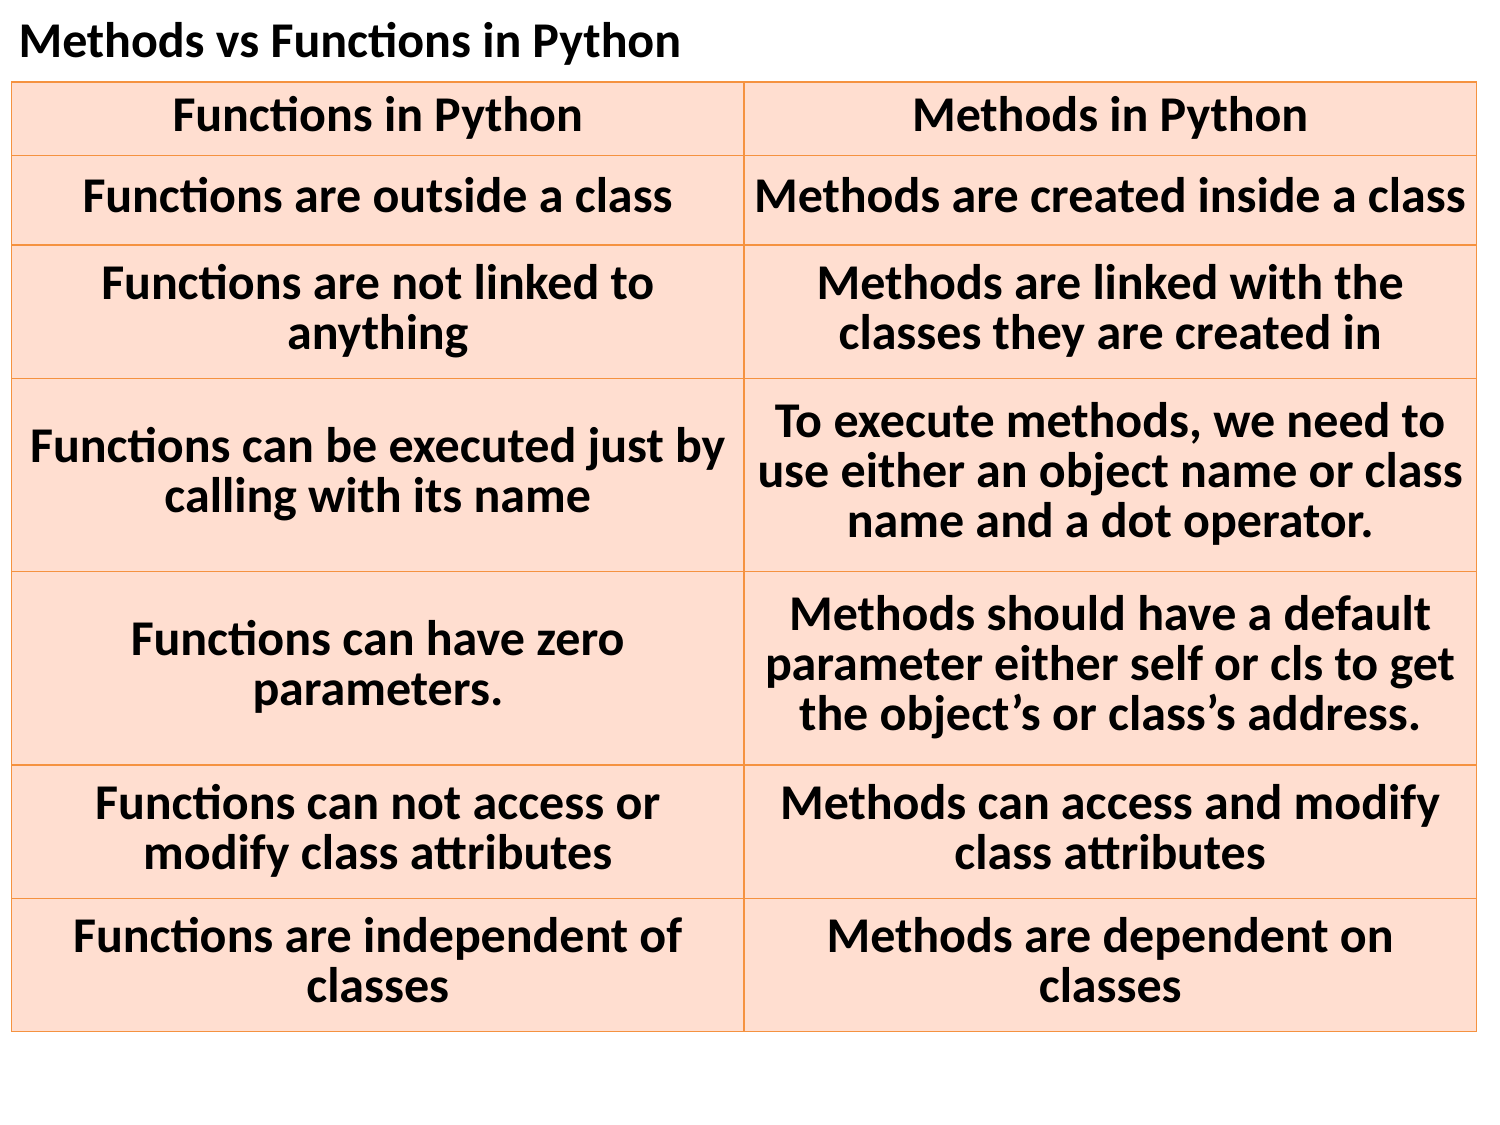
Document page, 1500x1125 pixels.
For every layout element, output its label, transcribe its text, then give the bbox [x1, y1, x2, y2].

table_cell Methods are dependent on classes [745, 899, 1476, 1031]
table_cell Functions can have zero parameters. [12, 572, 743, 764]
table_cell Methods should have a default parameter either self or cls to get the object’s or class’s address. [745, 572, 1476, 764]
table_cell Methods can access and modify class attributes [745, 766, 1476, 898]
table_header Functions in Python [12, 83, 743, 155]
text_box Methods vs Functions in Python [3, 0, 697, 75]
table_cell Methods are linked with the classes they are created in [745, 246, 1476, 378]
table_cell Functions can not access or modify class attributes [12, 766, 743, 898]
table_cell Functions are independent of classes [12, 899, 743, 1031]
table_cell Functions can be executed just by calling with its name [12, 379, 743, 571]
table_cell Functions are outside a class [12, 156, 743, 244]
table_cell Methods are created inside a class [745, 156, 1476, 244]
table_header Methods in Python [745, 83, 1476, 155]
table_cell Functions are not linked to anything [12, 246, 743, 378]
table_cell To execute methods, we need to use either an object name or class name and a dot operator. [745, 379, 1476, 571]
